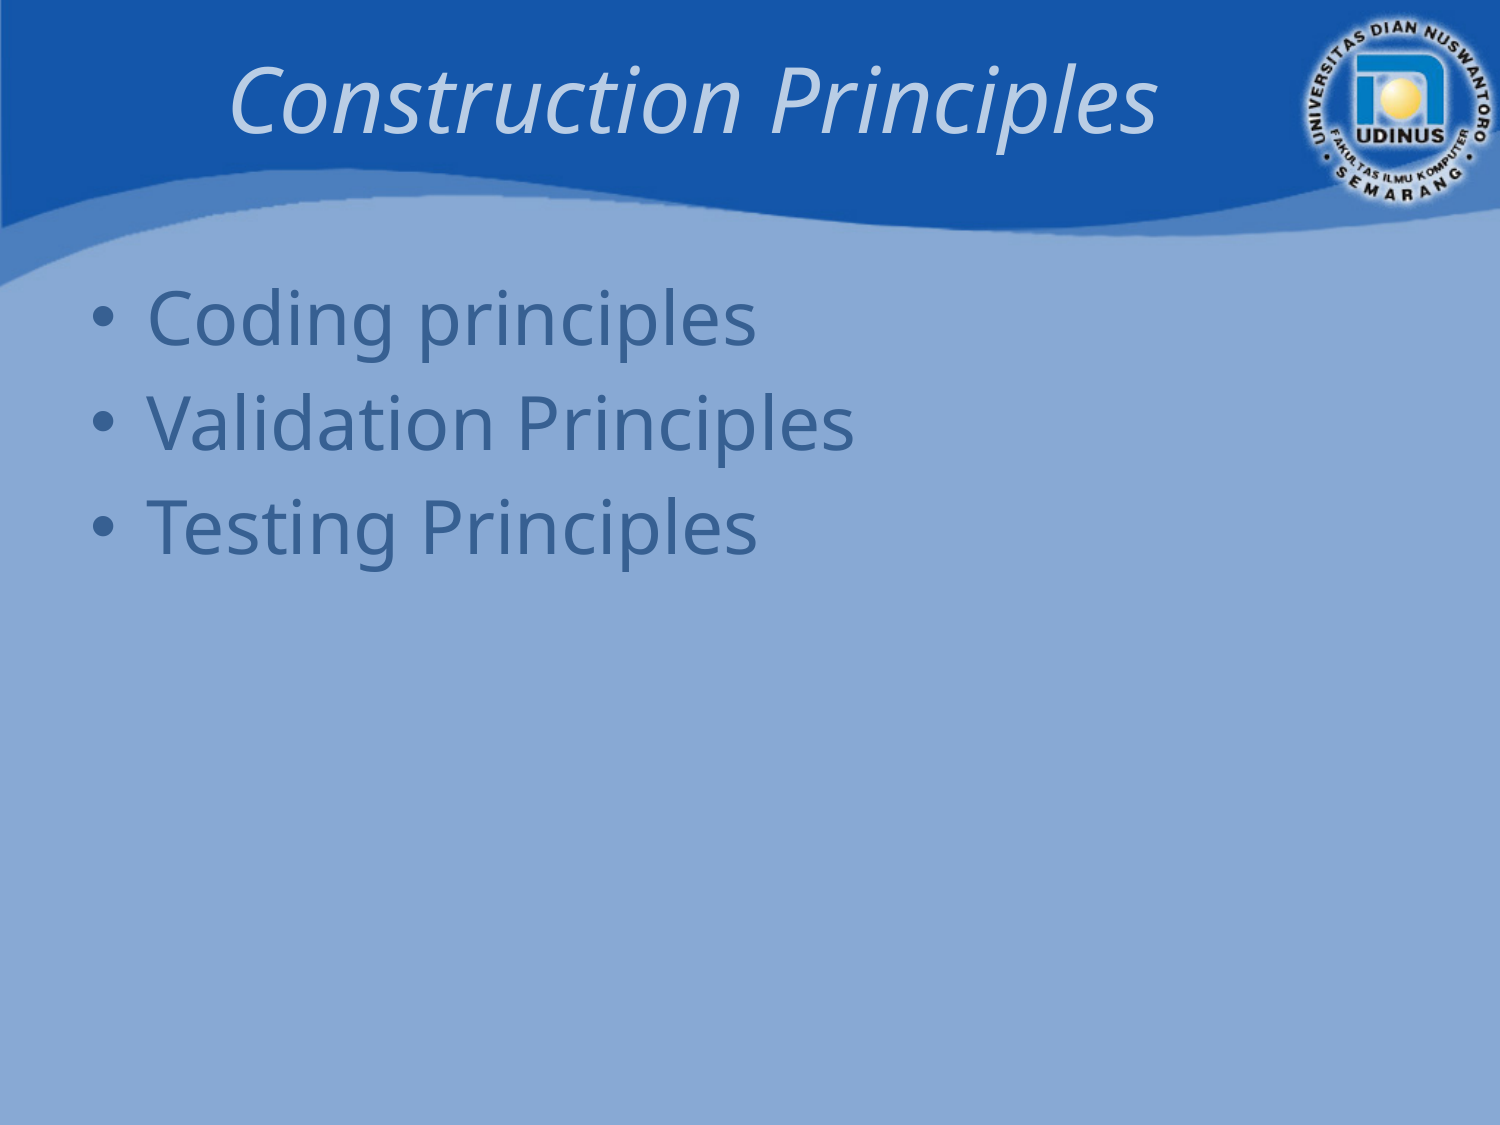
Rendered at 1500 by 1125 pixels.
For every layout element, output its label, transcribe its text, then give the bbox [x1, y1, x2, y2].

title Construction Principles [62, 2, 1325, 191]
list Coding principles Validation Principles Testing Principles [75, 262, 1425, 1005]
picture [0, 0, 1500, 1125]
